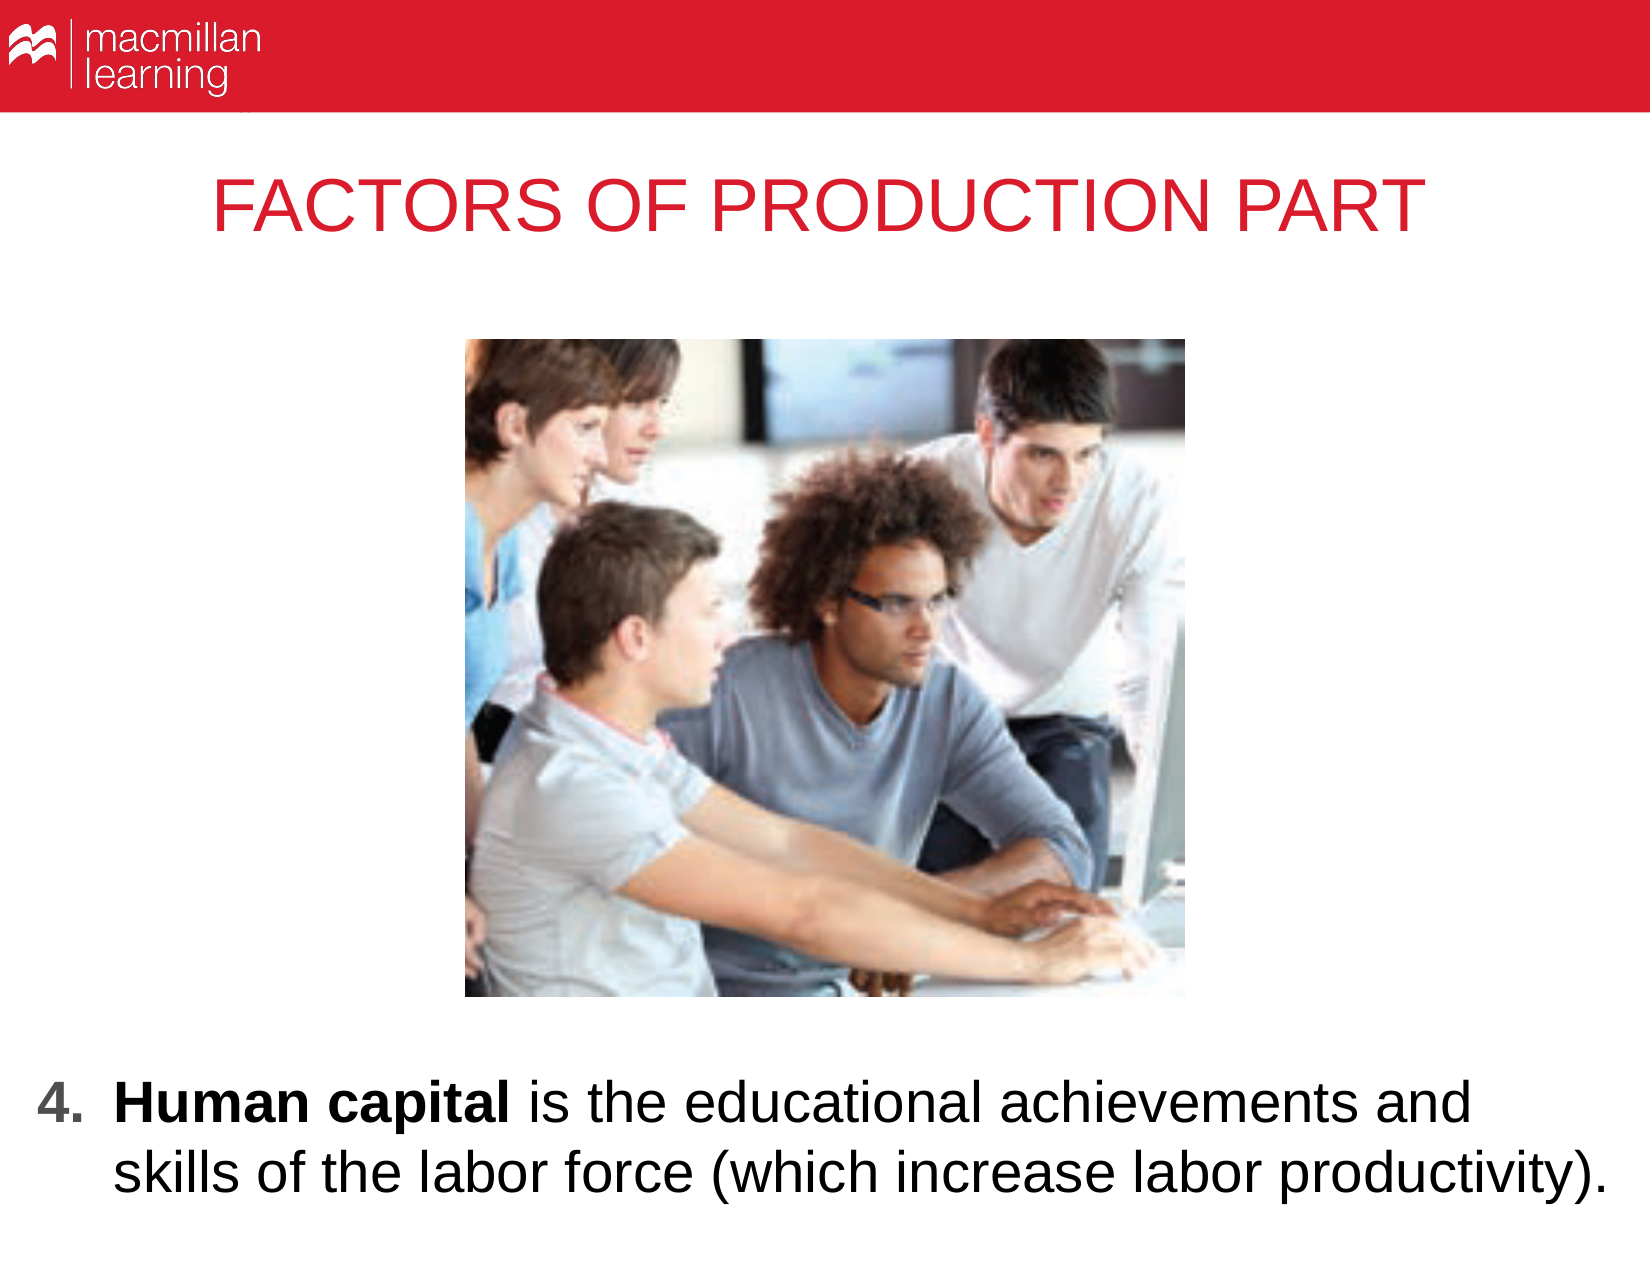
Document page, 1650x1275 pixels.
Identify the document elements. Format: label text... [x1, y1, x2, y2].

list Human capital is the educational achievements and skills of the labor force (which increase labor productivity). [22, 1049, 1631, 1237]
title FACTORS OF PRODUCTION PART [0, 120, 1640, 283]
picture [9, 19, 260, 97]
picture [465, 339, 1185, 997]
